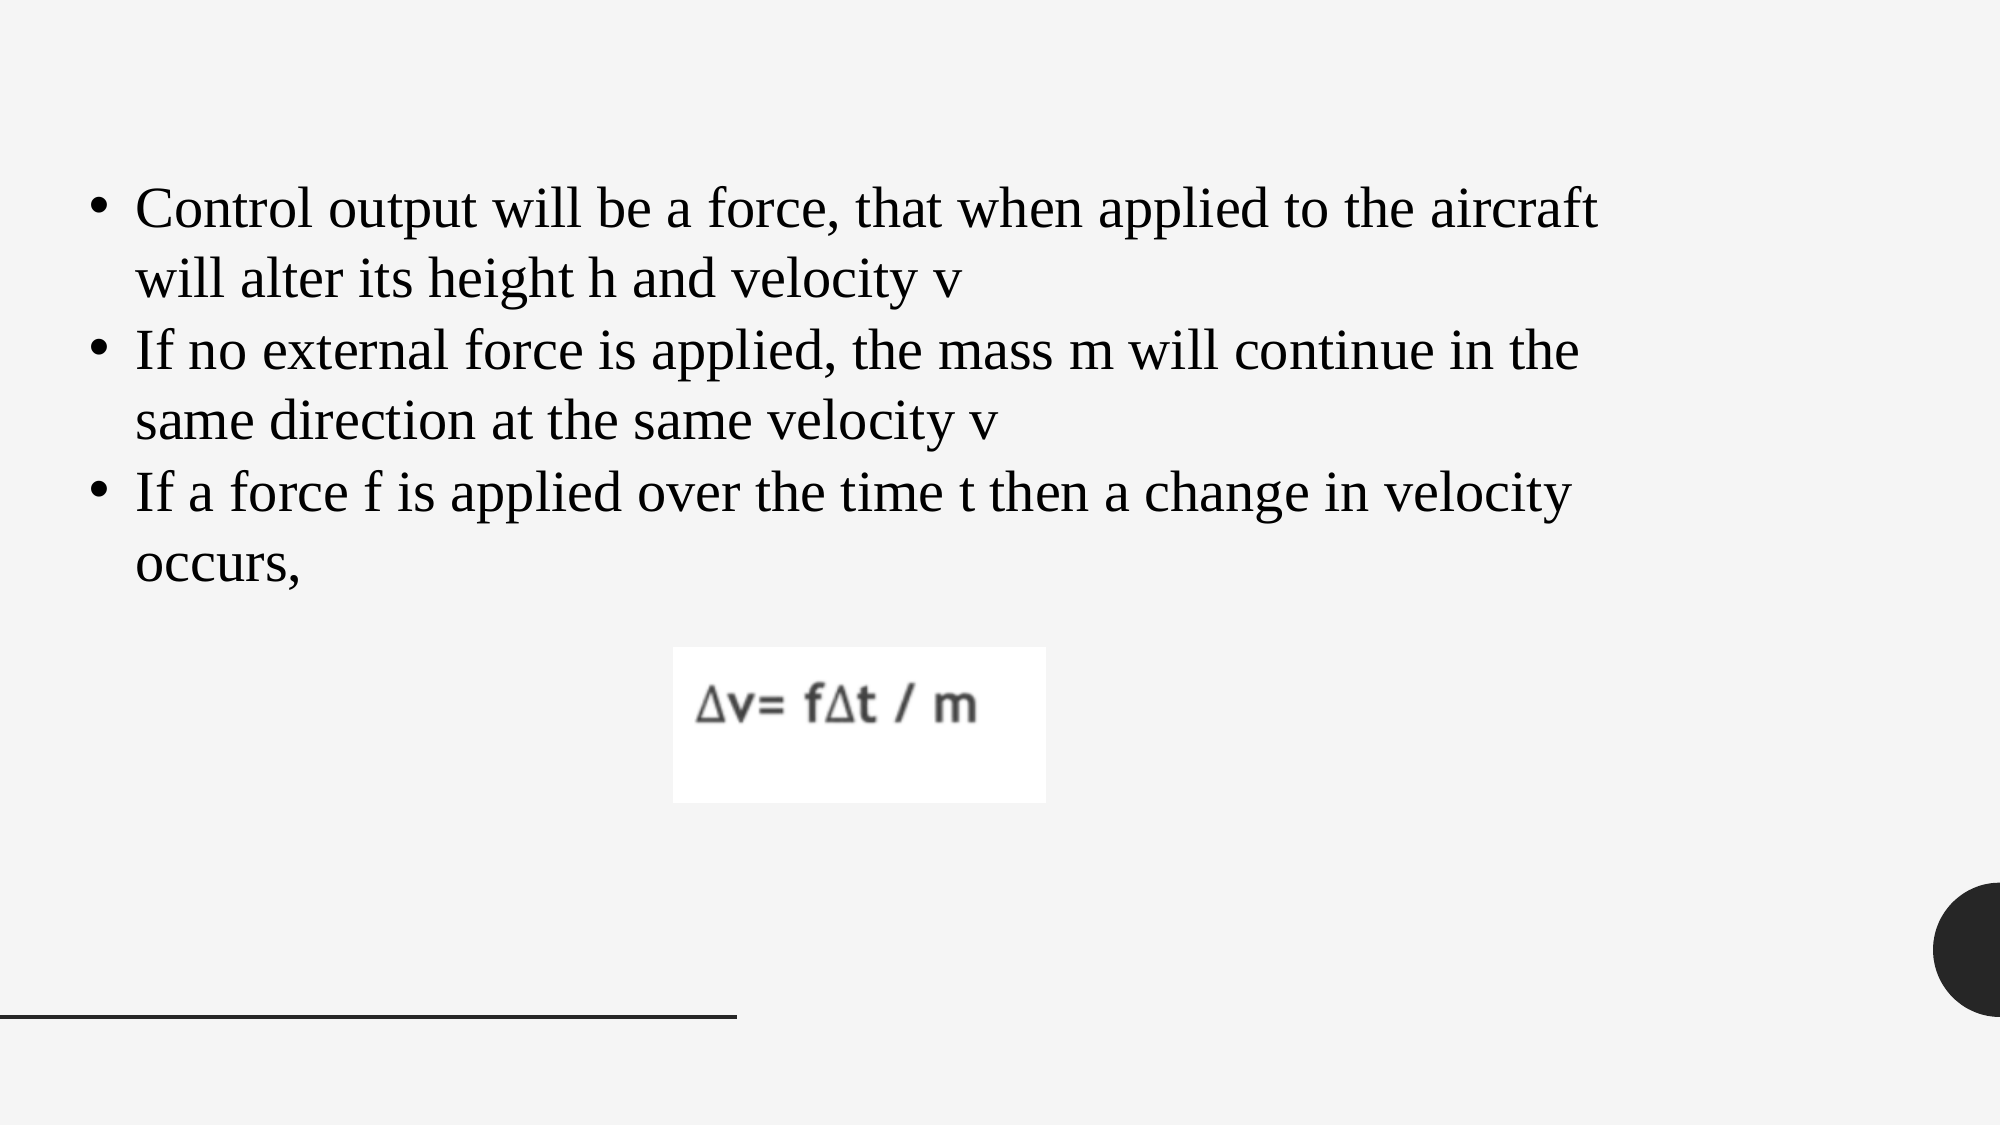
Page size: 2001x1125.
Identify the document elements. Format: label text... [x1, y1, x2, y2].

text_box Control output will be a force, that when applied to the aircraft will alter its height h and velocity v If no external force is applied, the mass m will continue in the same direction at the same velocity v If a force f is applied over the time t then a change in velocity occurs, [86, 115, 1633, 789]
picture [673, 647, 1046, 803]
